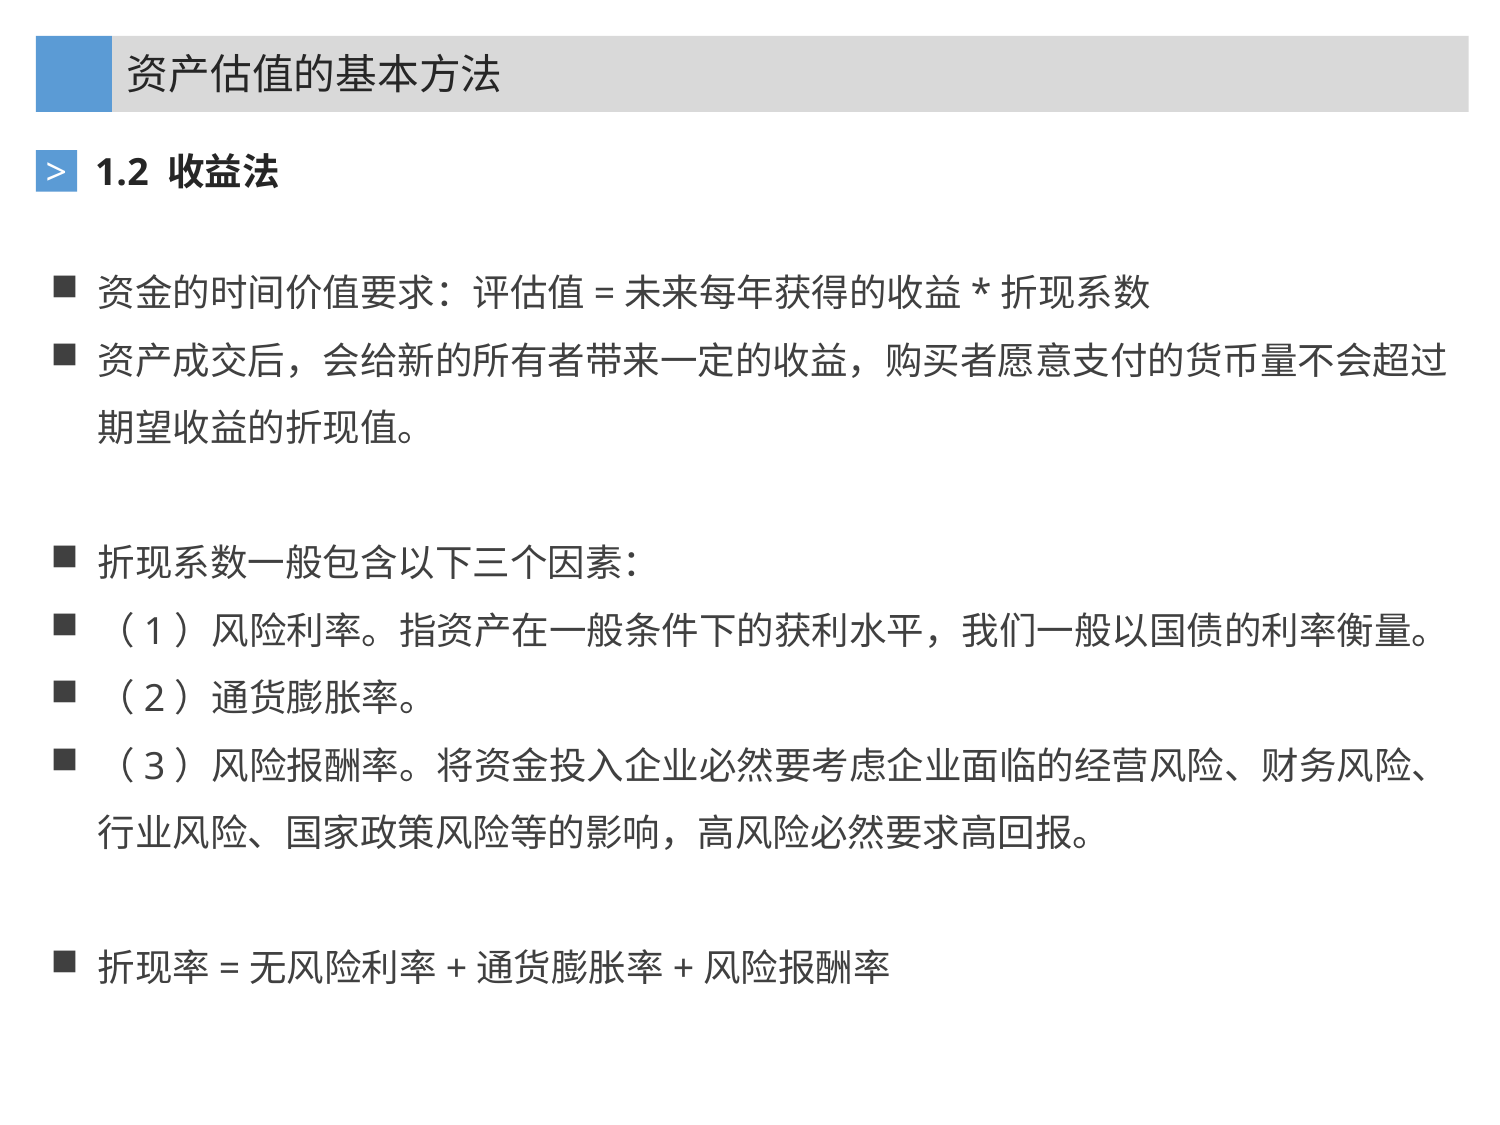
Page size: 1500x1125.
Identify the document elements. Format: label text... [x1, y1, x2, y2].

text_box 资产估值的基本方法 [112, 40, 1120, 106]
text_box 1.2 收益法 [80, 140, 1039, 201]
text_box 资金的时间价值要求：评估值=未来每年获得的收益*折现系数 资产成交后，会给新的所有者带来一定的收益，购买者愿意支付的货币量不会超过期望收益的折现值。 折现系数一般包含以下三个因素： （1）风险利率。指资产在一般条件下的获利水平，我们一般以国债的利率衡量。 （2）通货膨胀率。 （3）风险报酬率。将资金投入企业必然要考虑企业面临的经营风险、财务风险、行业风险、国家政策风险等的影响，高风险必然要求高回报。 折现率=无风险利率+通货膨胀率+风险报酬率 [35, 239, 1469, 997]
text_box [111, 35, 1470, 113]
text_box [35, 35, 111, 113]
text_box > [35, 149, 78, 193]
